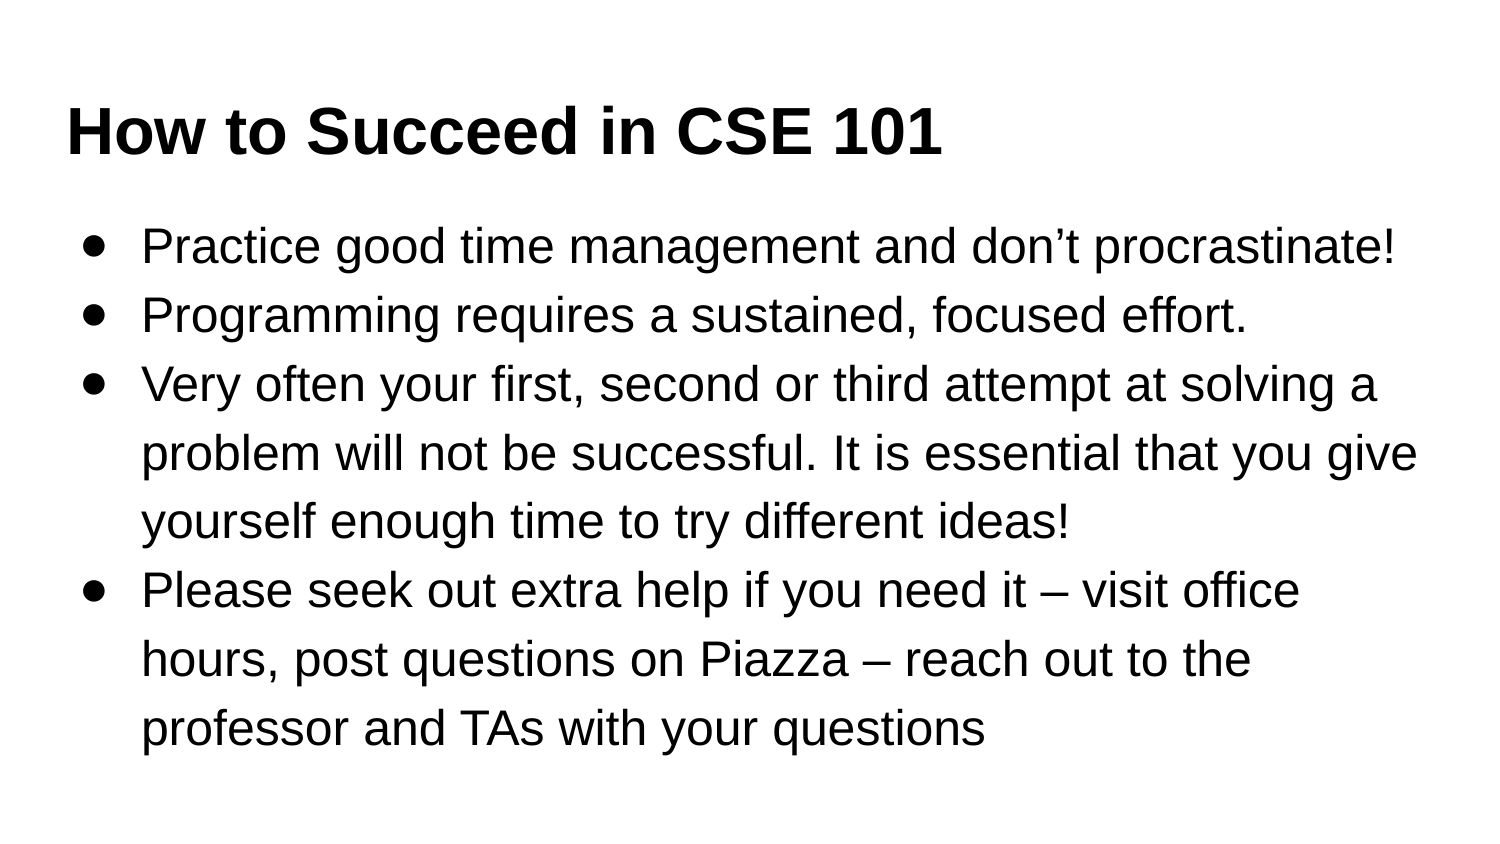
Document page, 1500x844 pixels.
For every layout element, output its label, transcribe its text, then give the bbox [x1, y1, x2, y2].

title How to Succeed in CSE 101 [51, 72, 1449, 167]
list Practice good time management and don’t procrastinate! Programming requires a sustained, focused effort. Very often your first, second or third attempt at solving a problem will not be successful. It is essential that you give yourself enough time to try different ideas! Please seek out extra help if you need it – visit office hours, post questions on Piazza – reach out to the professor and TAs with your questions [51, 189, 1449, 750]
